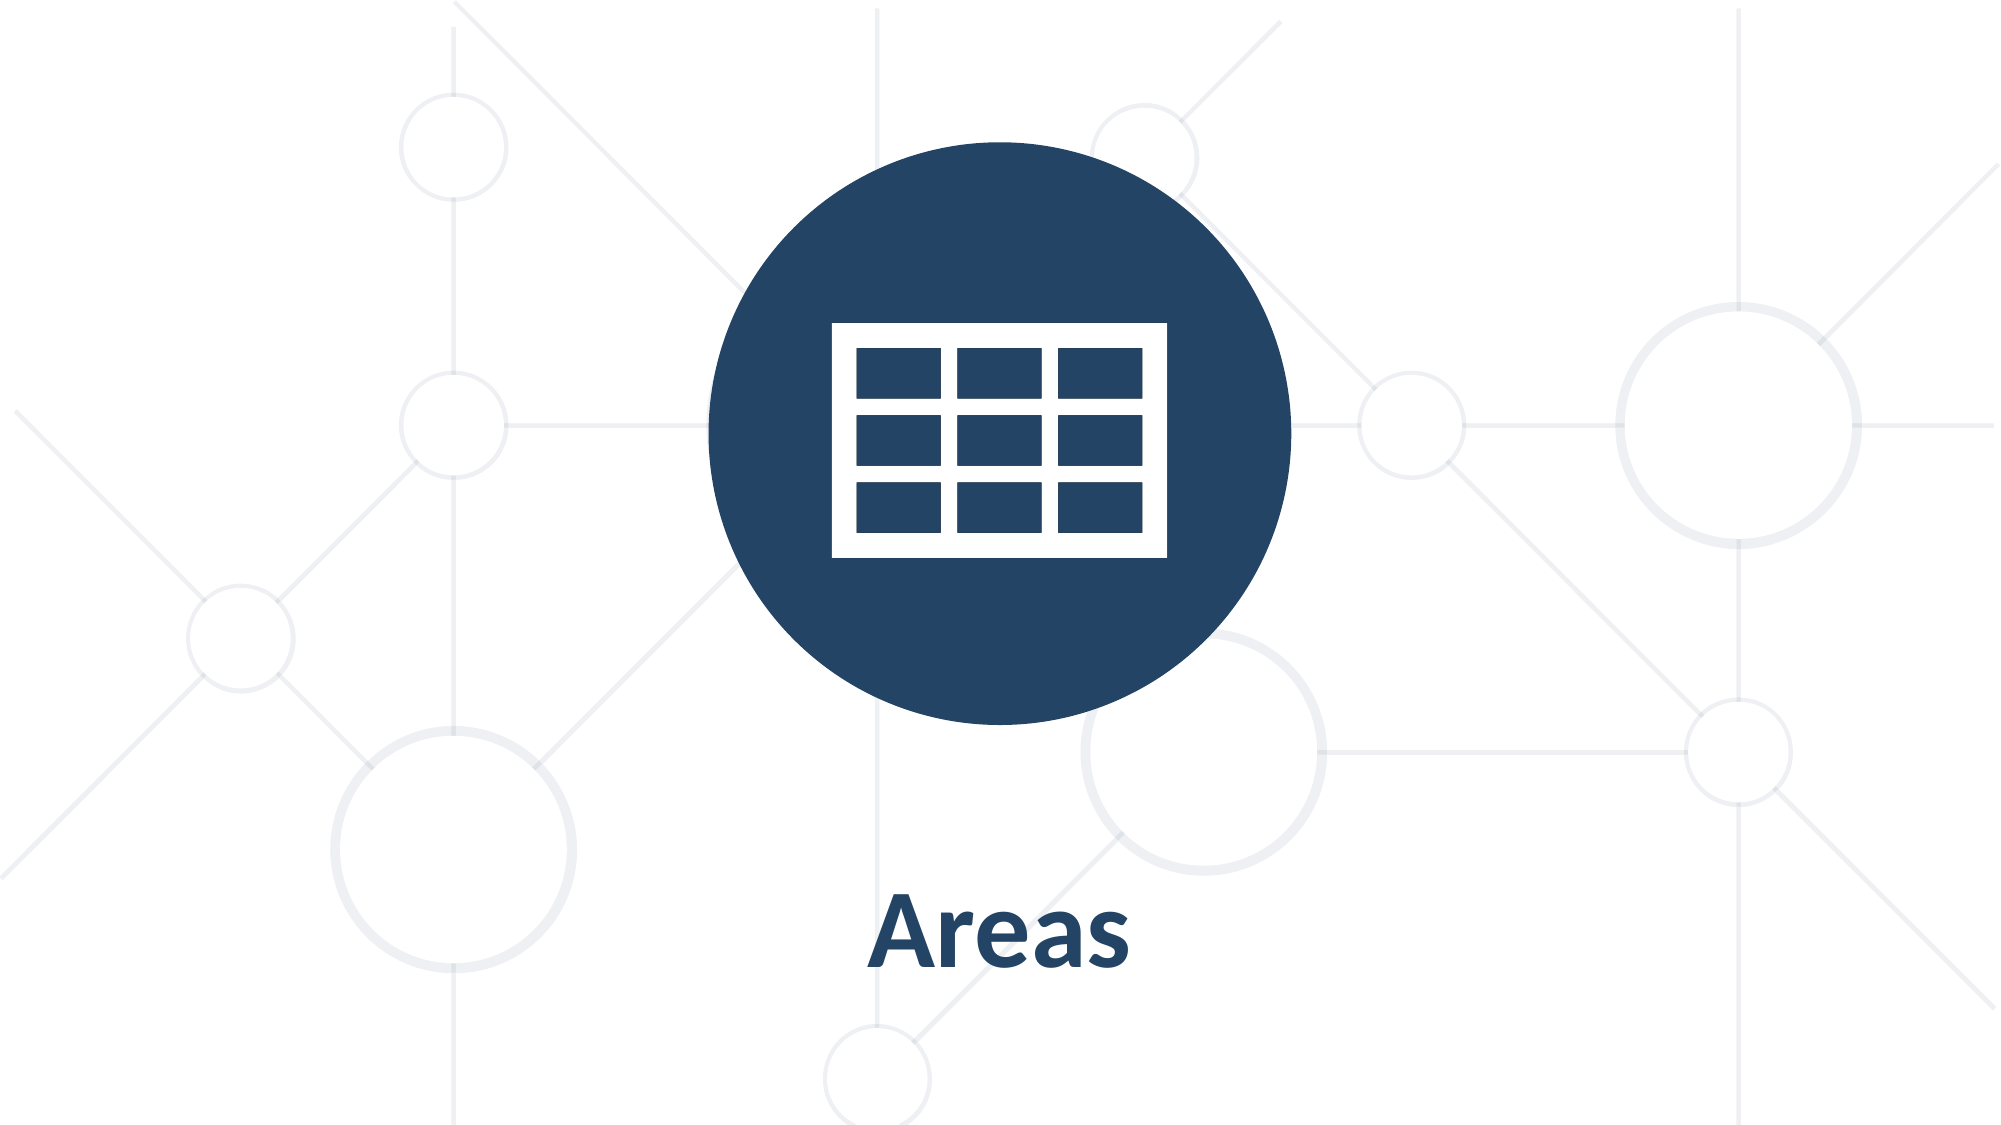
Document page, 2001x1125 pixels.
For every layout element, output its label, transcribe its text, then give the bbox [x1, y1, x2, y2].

picture [798, 239, 1202, 643]
list Areas [100, 855, 1900, 982]
